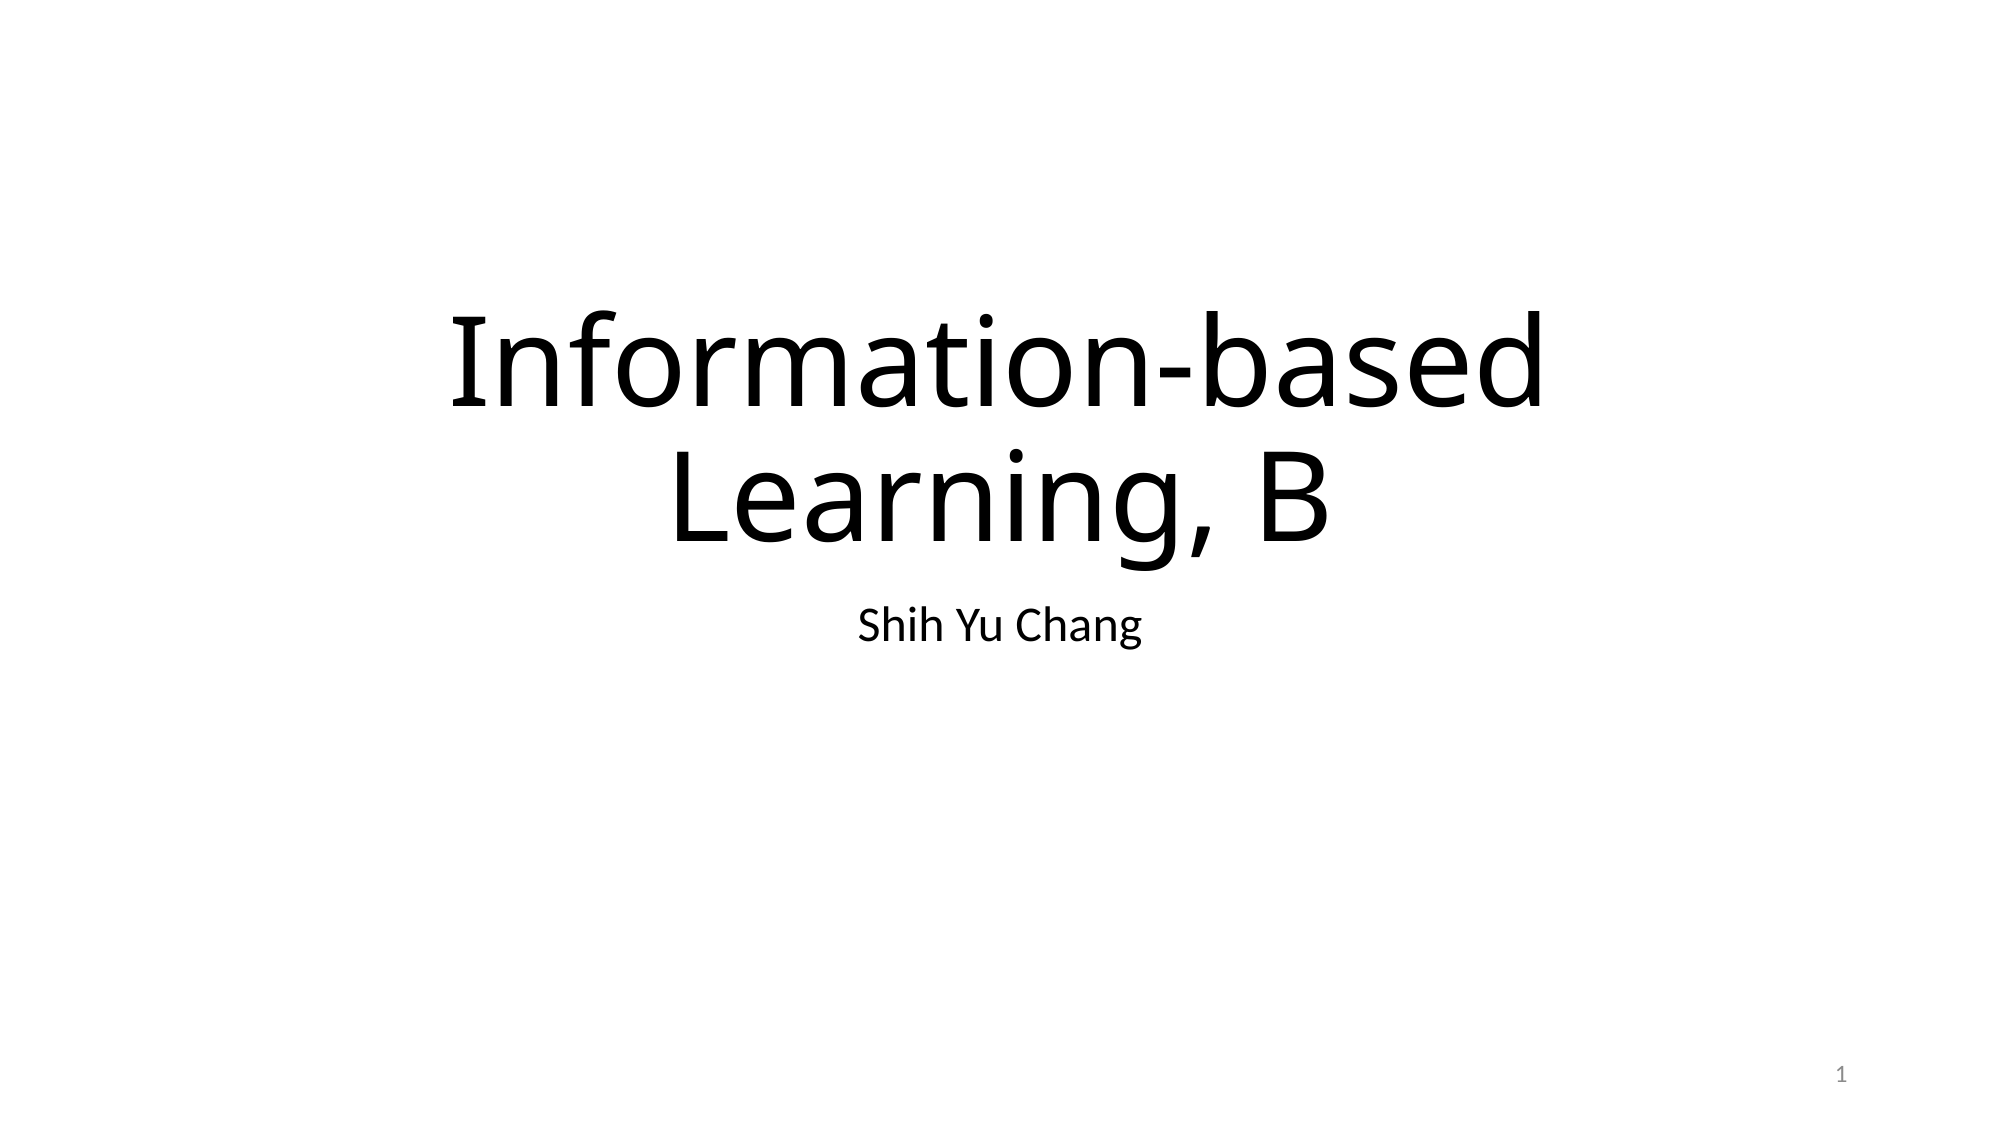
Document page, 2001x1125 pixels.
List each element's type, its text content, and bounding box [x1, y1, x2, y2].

slide_number 1 [1412, 1042, 1863, 1103]
title Information-based Learning, B [249, 184, 1750, 576]
subtitle Shih Yu Chang [249, 590, 1750, 863]
